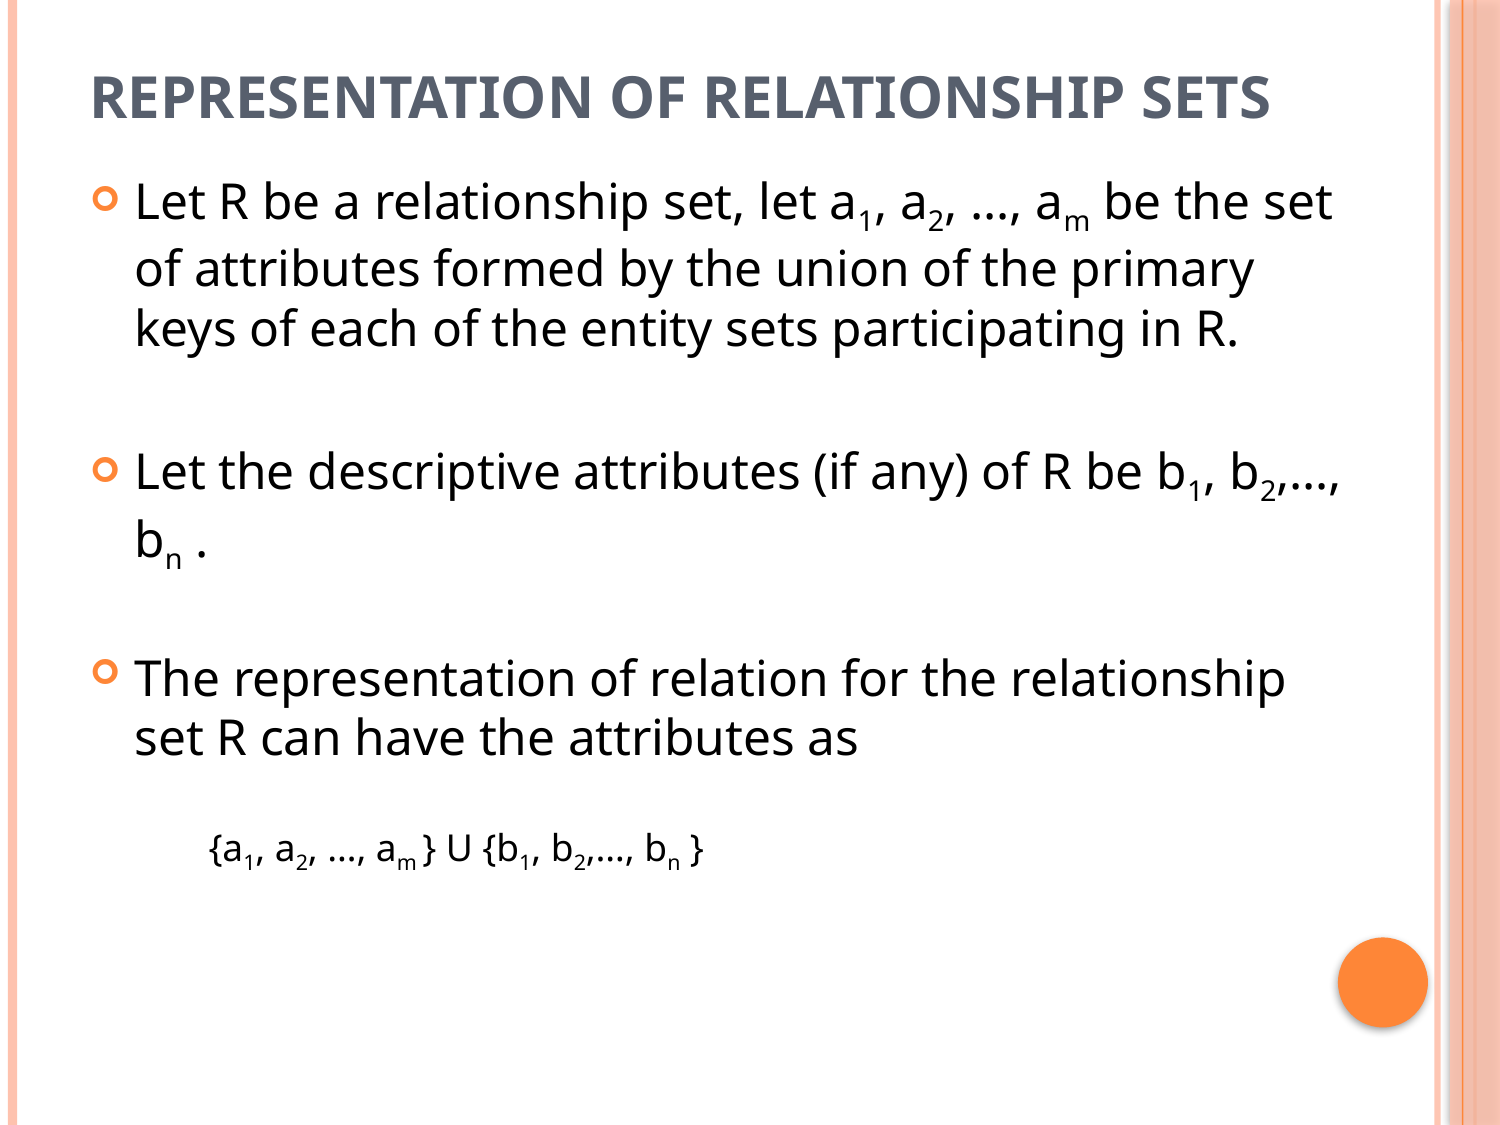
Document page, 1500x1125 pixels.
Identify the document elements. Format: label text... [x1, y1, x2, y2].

title Representation of Relationship Sets [75, 45, 1300, 138]
list Let R be a relationship set, let a1, a2, …, am be the set of attributes formed by the union of the primary keys of each of the entity sets participating in R. Let the descriptive attributes (if any) of R be b1, b2,…, bn . The representation of relation for the relationship set R can have the attributes as {a1, a2, …, am } U {b1, b2,…, bn } [75, 162, 1375, 888]
